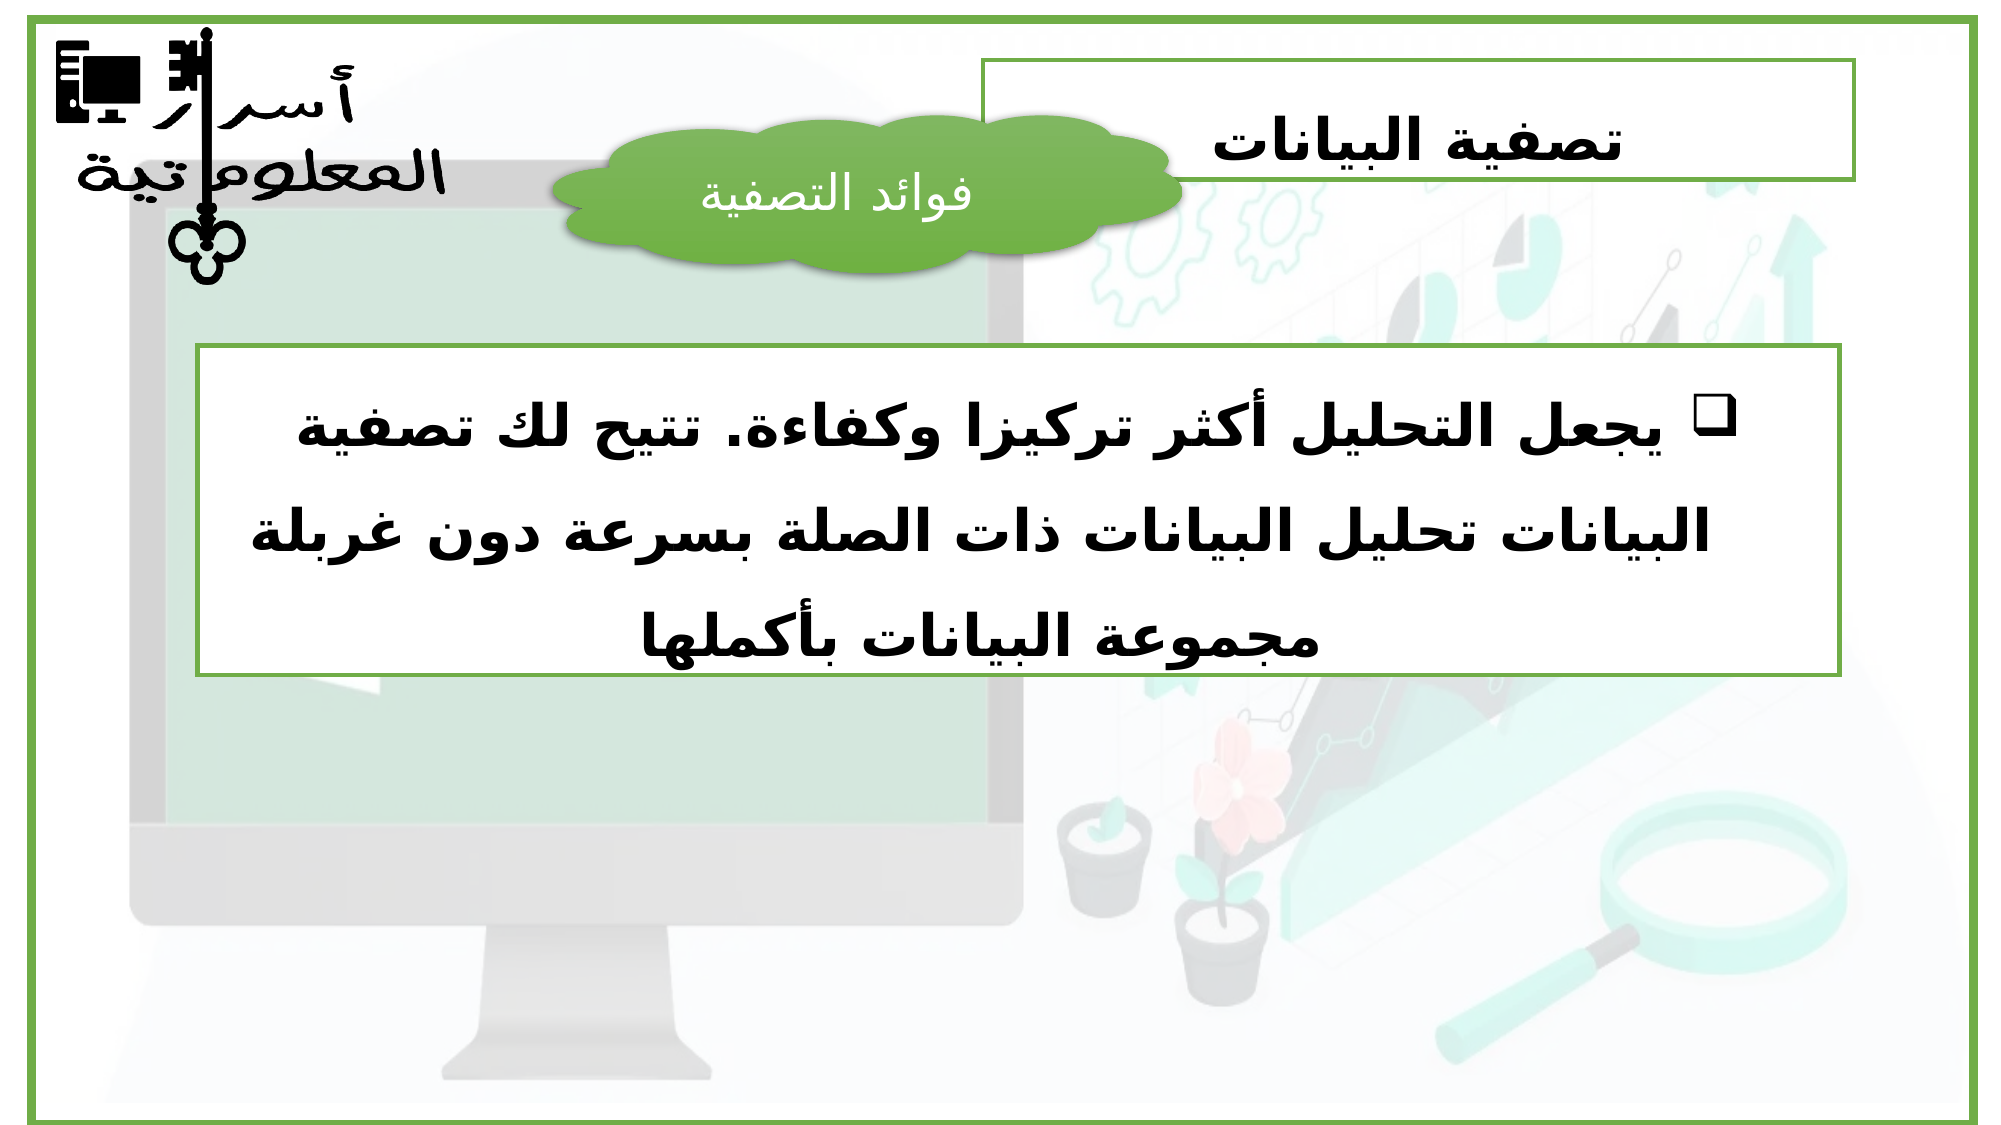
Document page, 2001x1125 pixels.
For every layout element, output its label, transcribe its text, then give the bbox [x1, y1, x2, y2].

text_box يجعل التحليل أكثر تركيزا وكفاءة. تتيح لك تصفية البيانات تحليل البيانات ذات الصلة بسرعة دون غربلة مجموعة البيانات بأكملها [197, 344, 1841, 676]
picture [56, 27, 445, 285]
text_box فوائد التصفية [552, 115, 1183, 274]
text_box تصفية البيانات [982, 59, 1855, 181]
